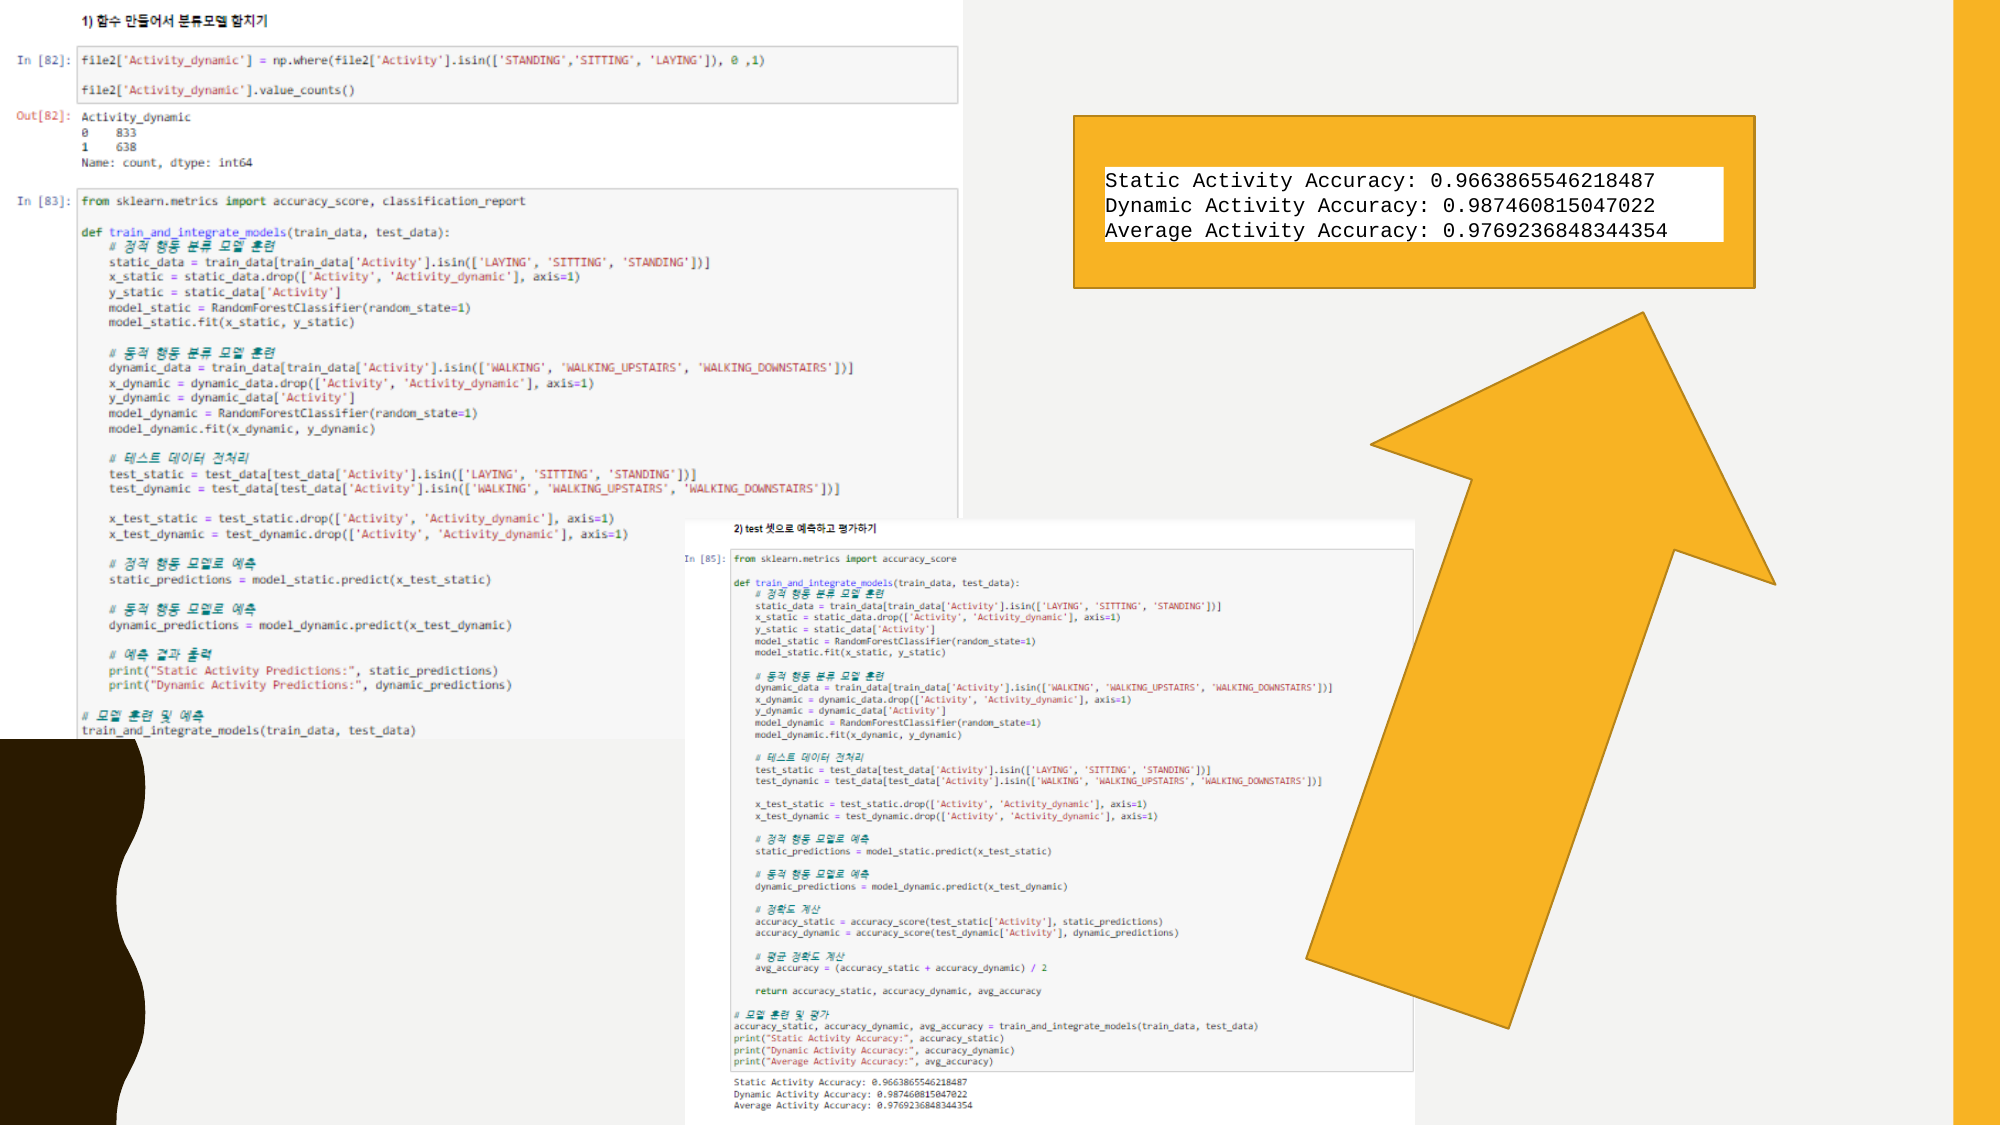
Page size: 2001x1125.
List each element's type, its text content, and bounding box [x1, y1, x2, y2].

text_box [1073, 115, 1756, 289]
text_box Static Activity Accuracy: 0.9663865546218487 Dynamic Activity Accuracy: 0.987460815047022 Average Activity Accuracy: 0.9769236848344354 [1105, 166, 1724, 242]
text_box [1369, 311, 1777, 1030]
picture [0, 0, 1415, 1125]
